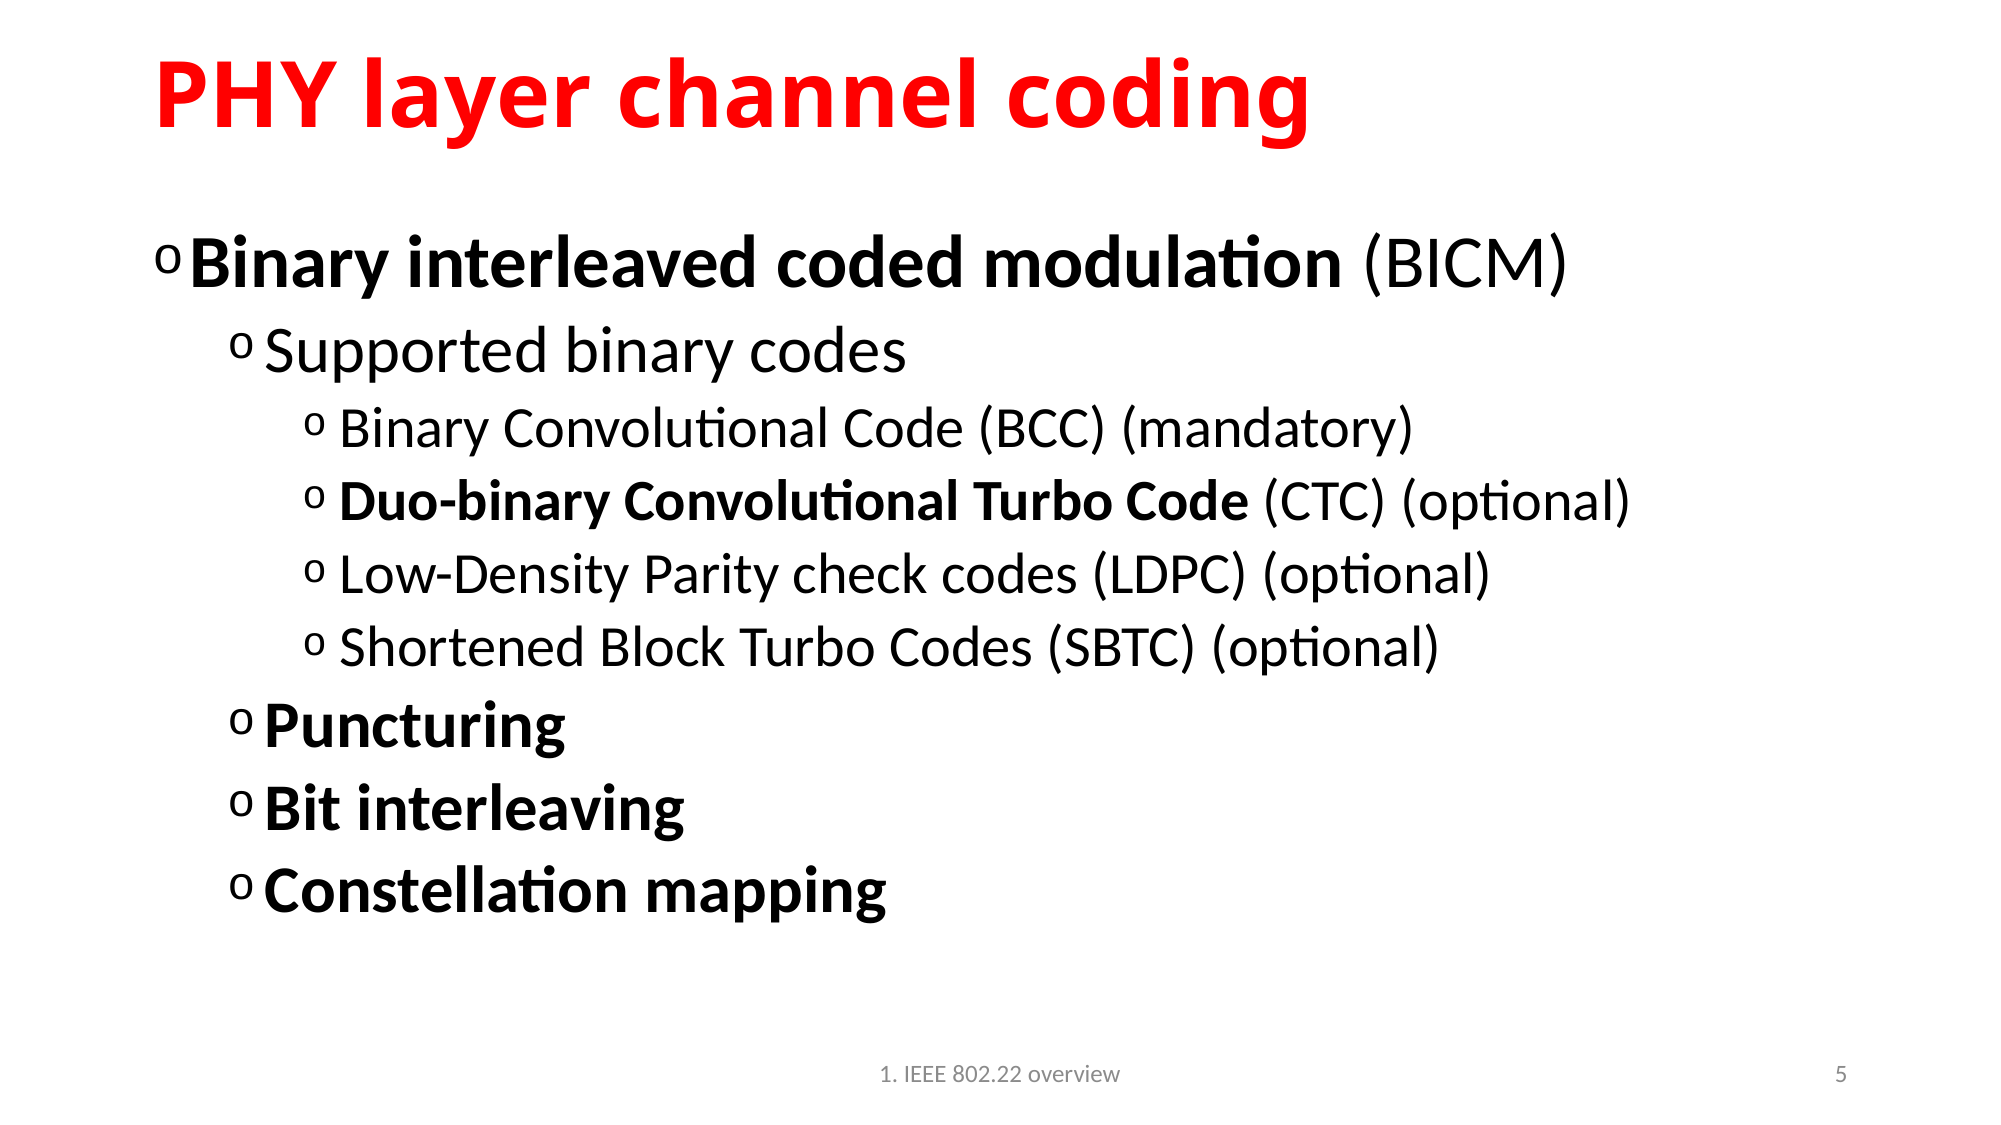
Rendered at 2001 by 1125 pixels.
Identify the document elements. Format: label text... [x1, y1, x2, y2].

list Binary interleaved coded modulation (BICM) Supported binary codes Binary Convolutional Code (BCC) (mandatory) Duo-binary Convolutional Turbo Code (CTC) (optional) Low-Density Parity check codes (LDPC) (optional) Shortened Block Turbo Codes (SBTC) (optional) Puncturing Bit interleaving Constellation mapping [137, 215, 1863, 1044]
title PHY layer channel coding [137, 0, 1863, 196]
slide_number 5 [1412, 1042, 1863, 1103]
footer 1. IEEE 802.22 overview [662, 1042, 1338, 1103]
